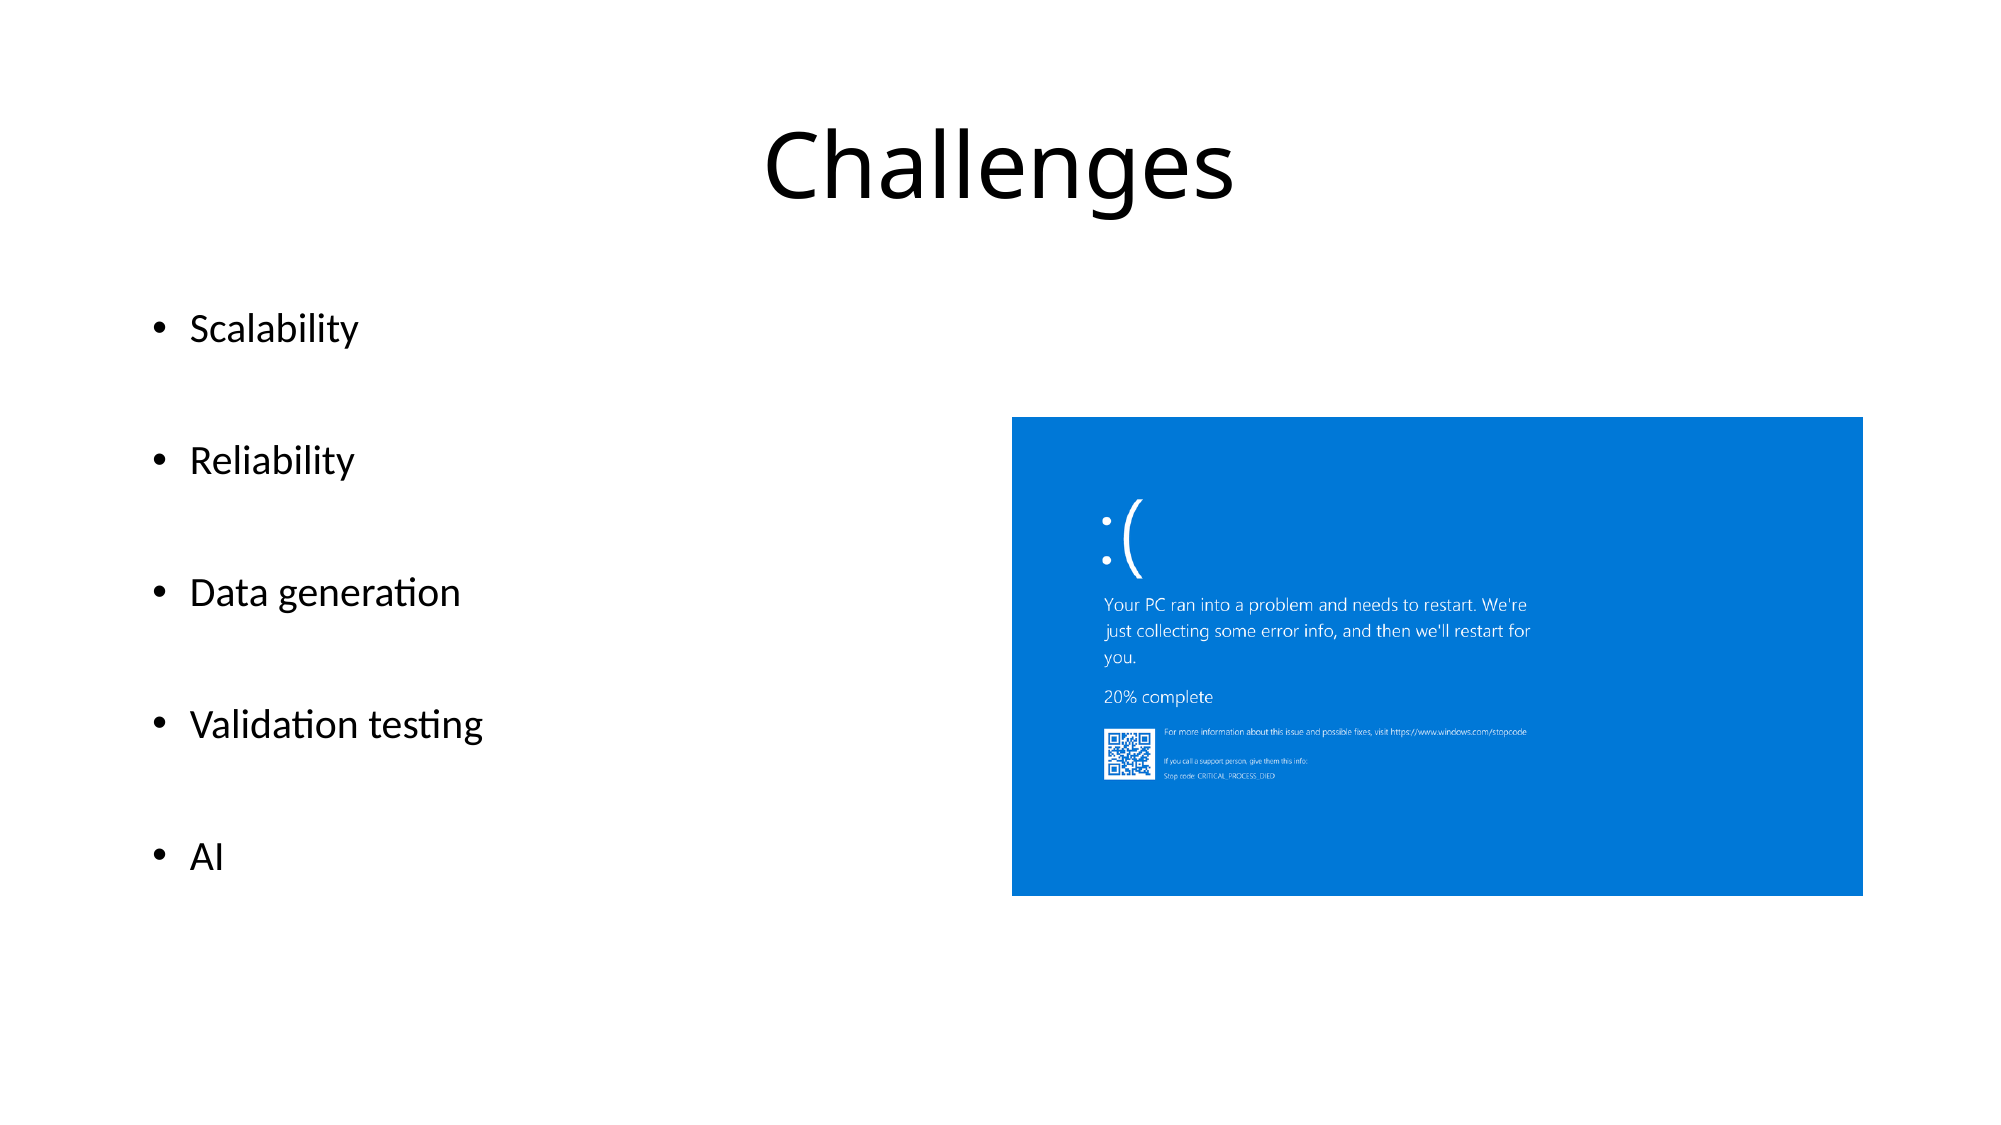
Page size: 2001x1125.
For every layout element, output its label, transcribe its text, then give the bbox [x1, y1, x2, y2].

title Challenges [137, 59, 1863, 278]
list Scalability Reliability Data generation Validation testing AI [137, 299, 988, 1014]
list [1011, 416, 1863, 896]
